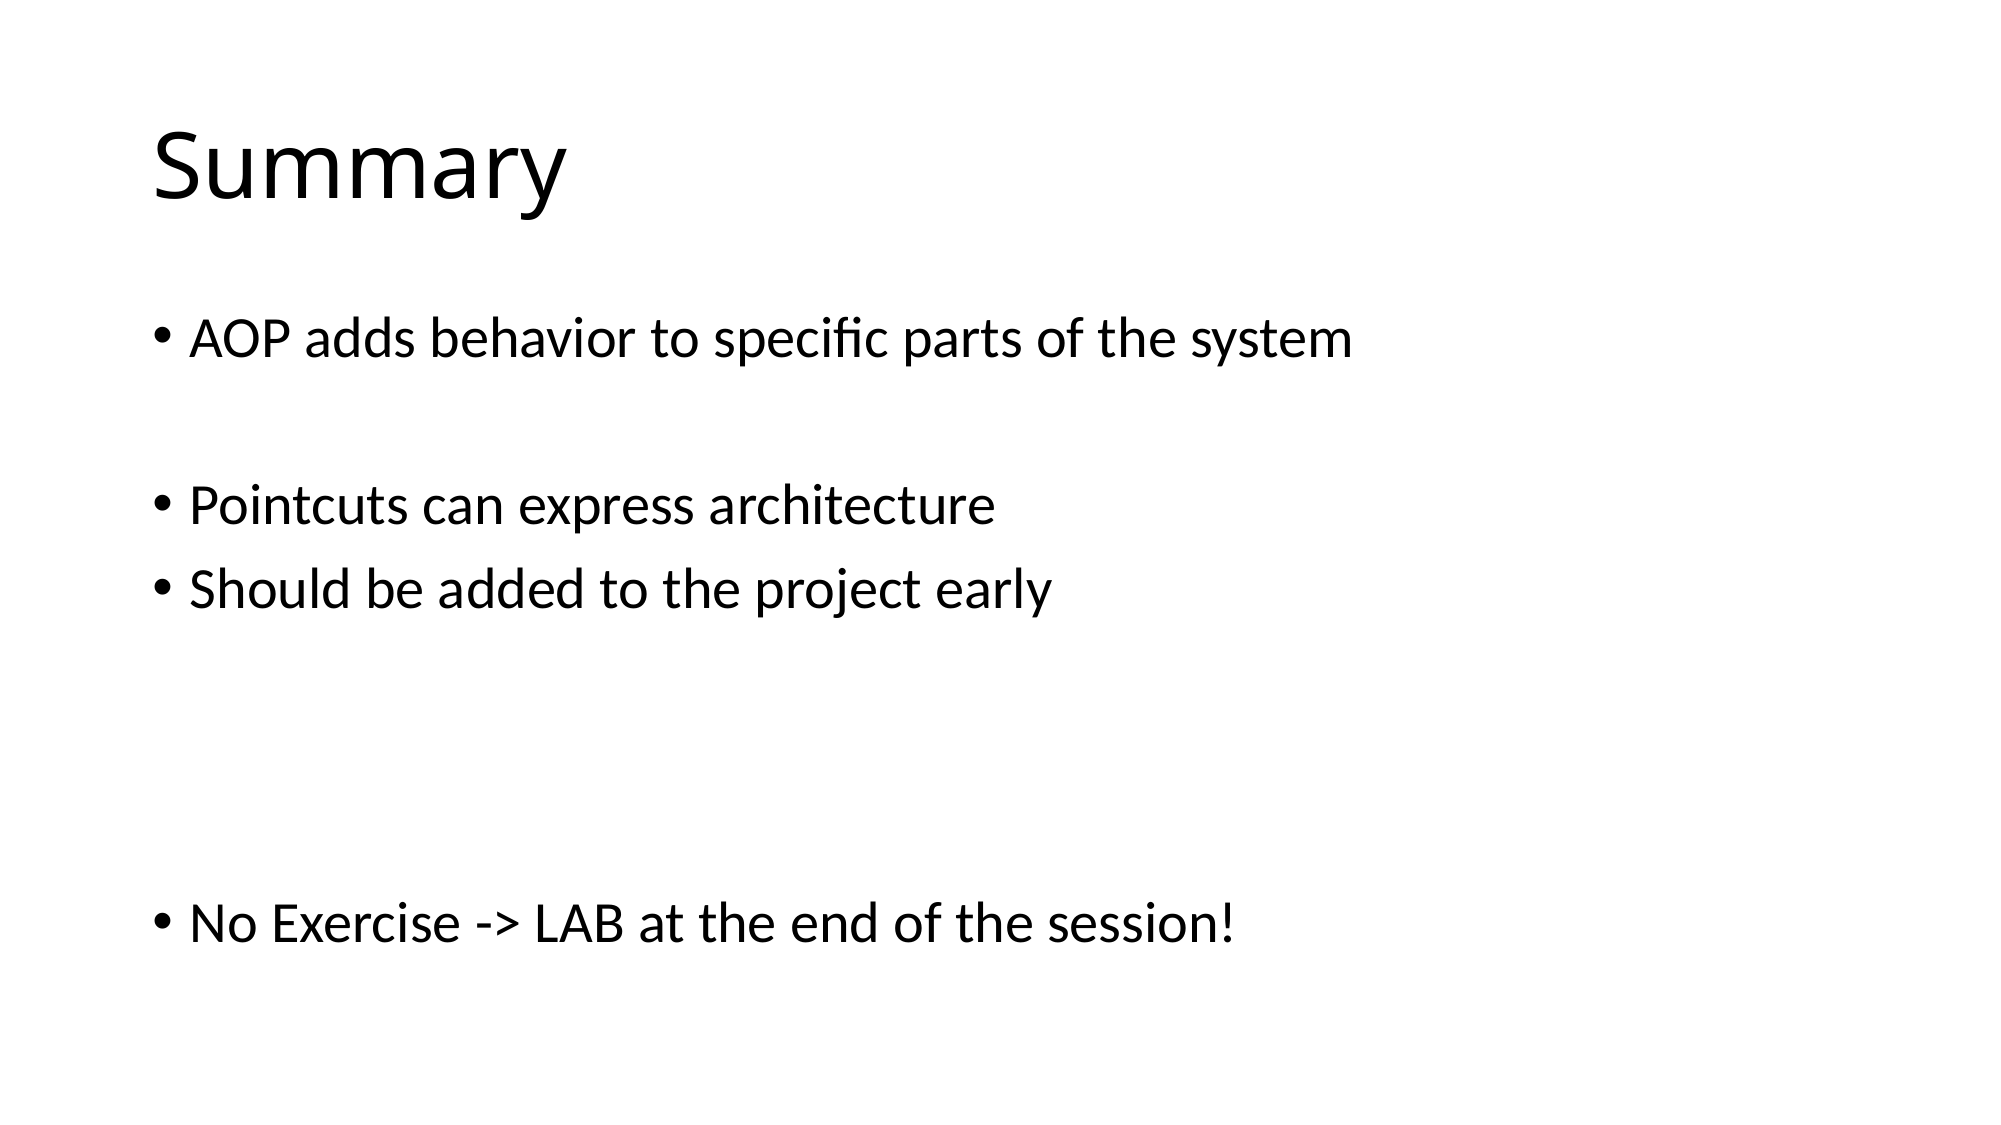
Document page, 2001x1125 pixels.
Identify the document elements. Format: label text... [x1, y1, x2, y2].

title Summary [137, 59, 1863, 278]
list AOP adds behavior to specific parts of the system Pointcuts can express architecture Should be added to the project early No Exercise -> LAB at the end of the session! [137, 299, 1863, 1014]
